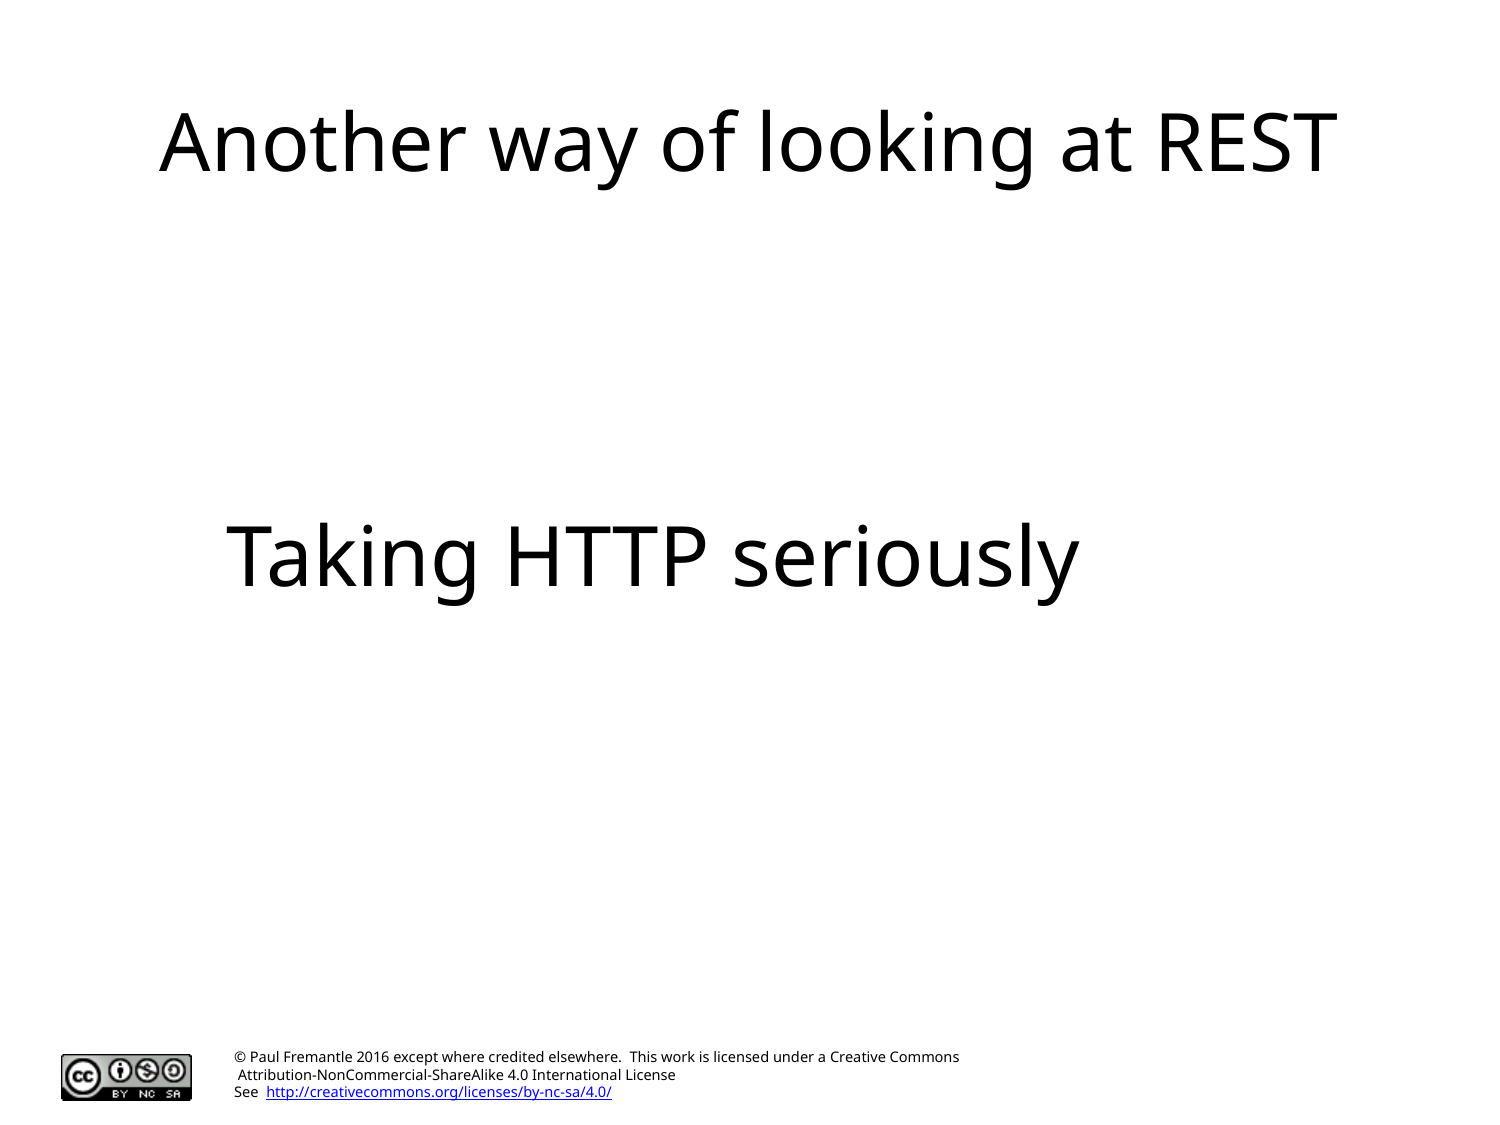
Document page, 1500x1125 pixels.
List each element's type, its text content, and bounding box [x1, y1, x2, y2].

title Another way of looking at REST [75, 45, 1425, 233]
picture [61, 1054, 192, 1101]
list Taking HTTP seriously [61, 262, 1412, 1005]
